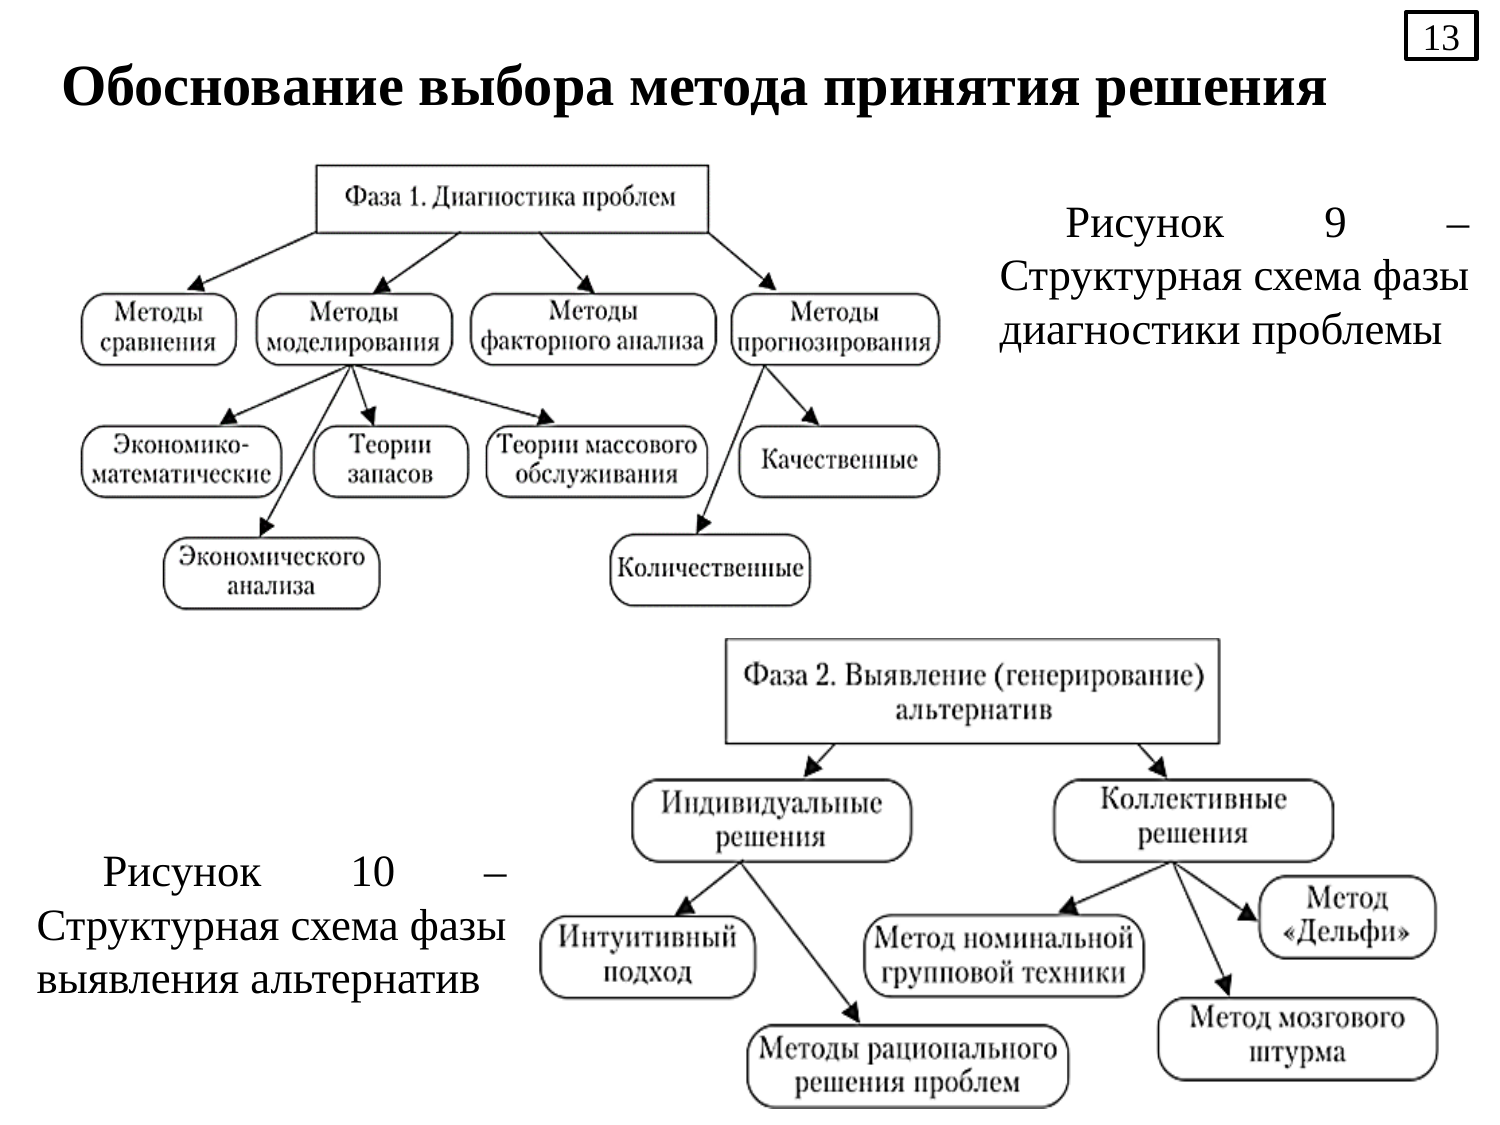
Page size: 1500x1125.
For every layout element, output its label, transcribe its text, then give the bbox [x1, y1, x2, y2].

text_box Рисунок 10 – Структурная схема фазы выявления альтернатив [21, 834, 523, 1047]
picture [538, 638, 1442, 1110]
list Рисунок 9 – Структурная схема фазы диагностики проблемы [984, 184, 1485, 398]
text_box Обоснование выбора метода принятия решения [26, 15, 1363, 149]
picture [14, 159, 974, 618]
text_box 13 [1404, 10, 1479, 61]
